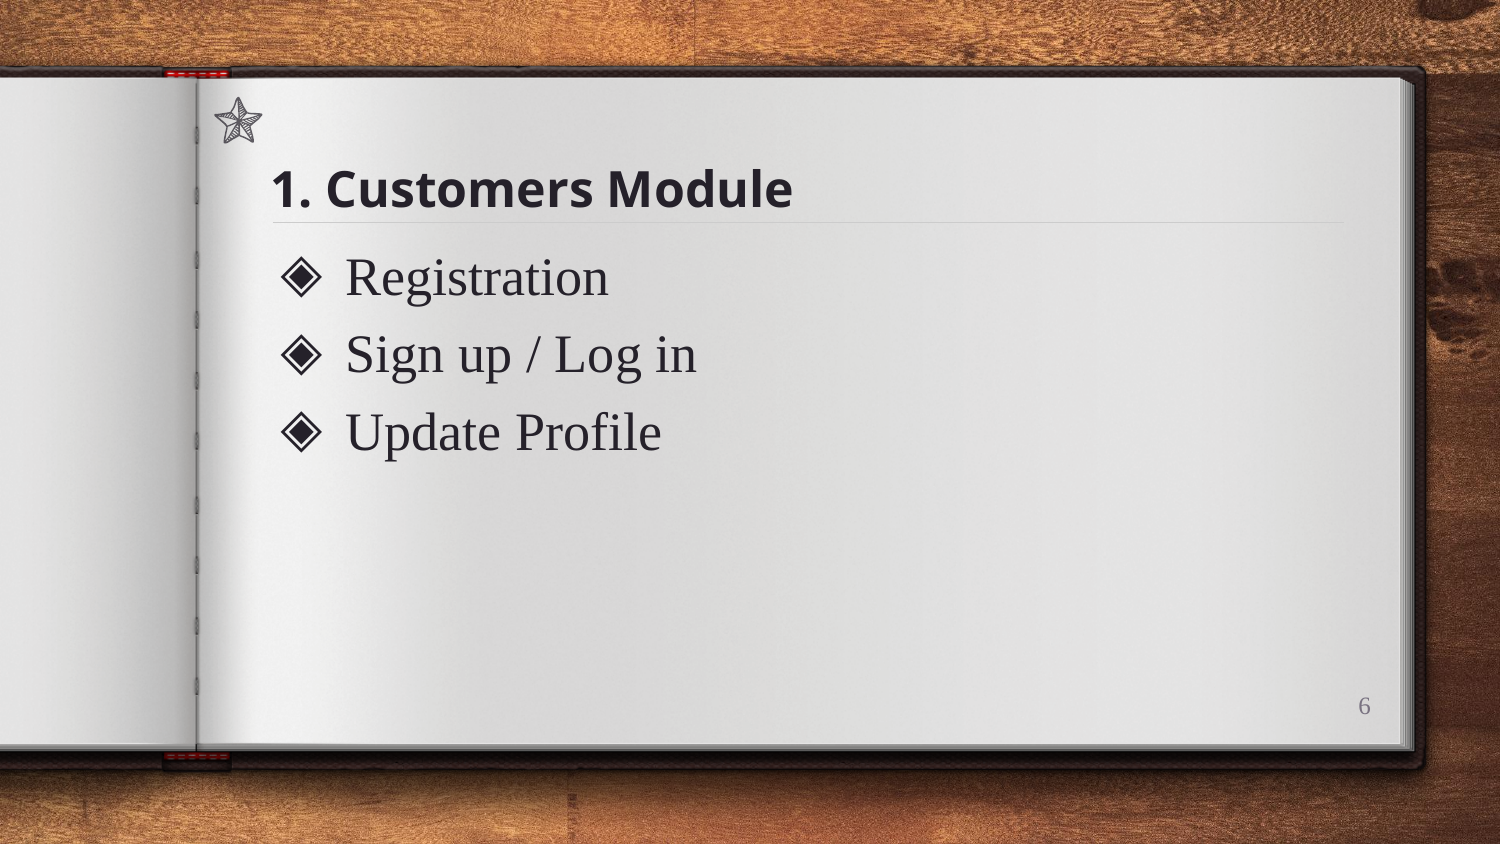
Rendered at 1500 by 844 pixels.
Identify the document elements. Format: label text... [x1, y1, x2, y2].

title 1. Customers Module [255, 117, 1341, 226]
slide_number 6 [1295, 672, 1386, 737]
text_box [214, 96, 263, 144]
list Registration Sign up / Log in Update Profile [255, 226, 1341, 726]
picture [0, 0, 1500, 844]
